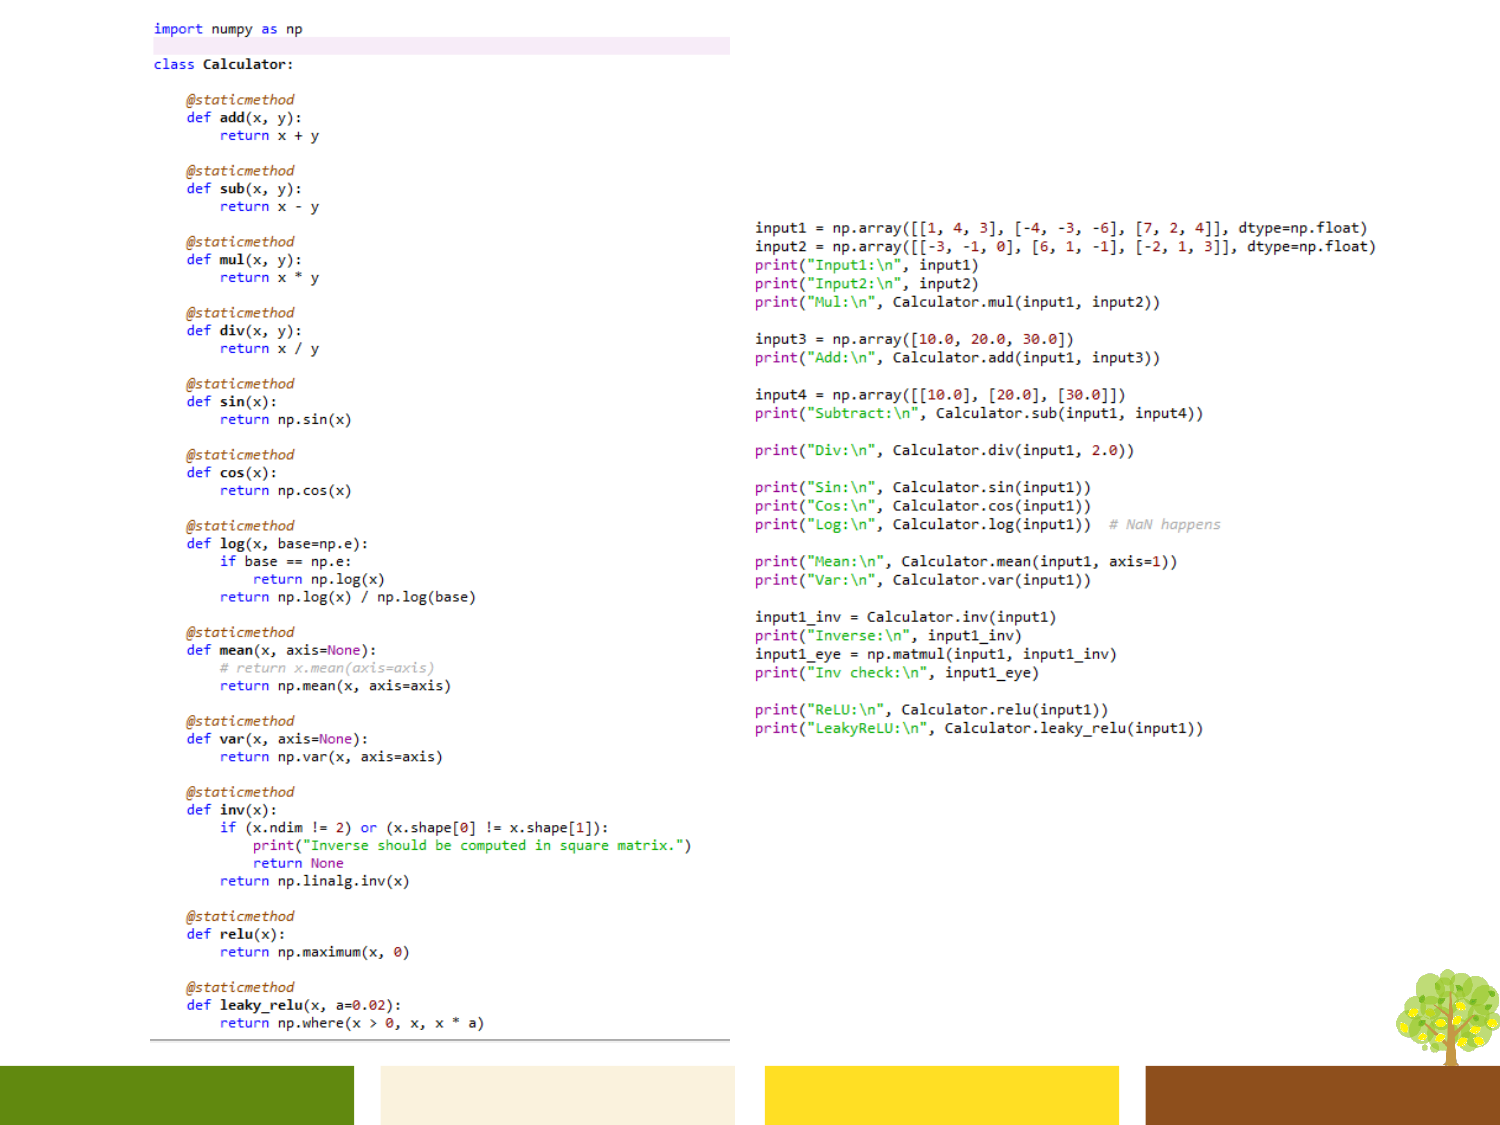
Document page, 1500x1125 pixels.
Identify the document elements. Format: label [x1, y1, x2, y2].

picture [1396, 969, 1500, 1066]
picture [150, 17, 730, 1043]
picture [749, 218, 1404, 744]
